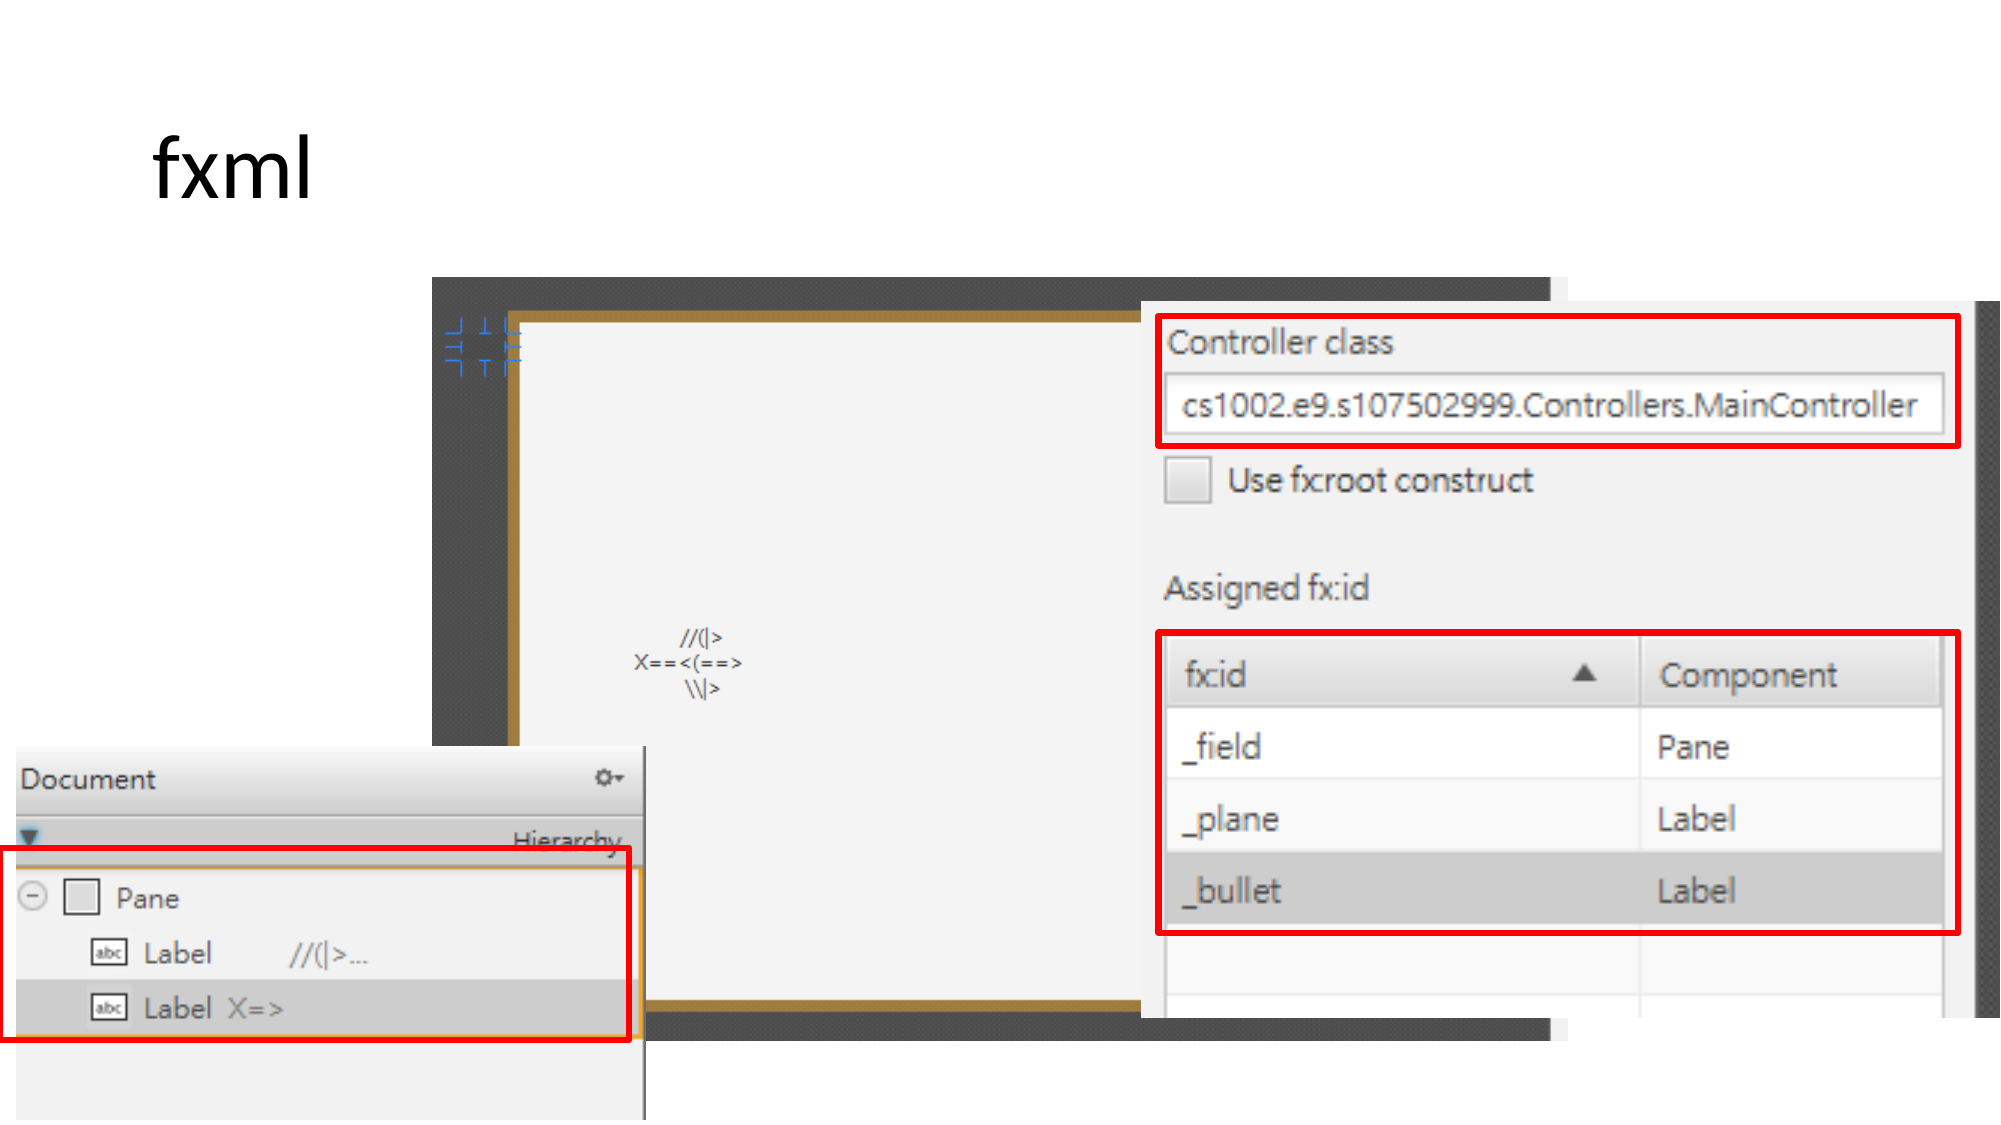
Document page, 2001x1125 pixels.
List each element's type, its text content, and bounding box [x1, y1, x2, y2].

text_box [0, 846, 11, 1042]
picture [1141, 301, 2000, 1018]
title fxml [137, 59, 1863, 278]
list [432, 277, 1568, 1041]
picture [16, 746, 646, 1120]
